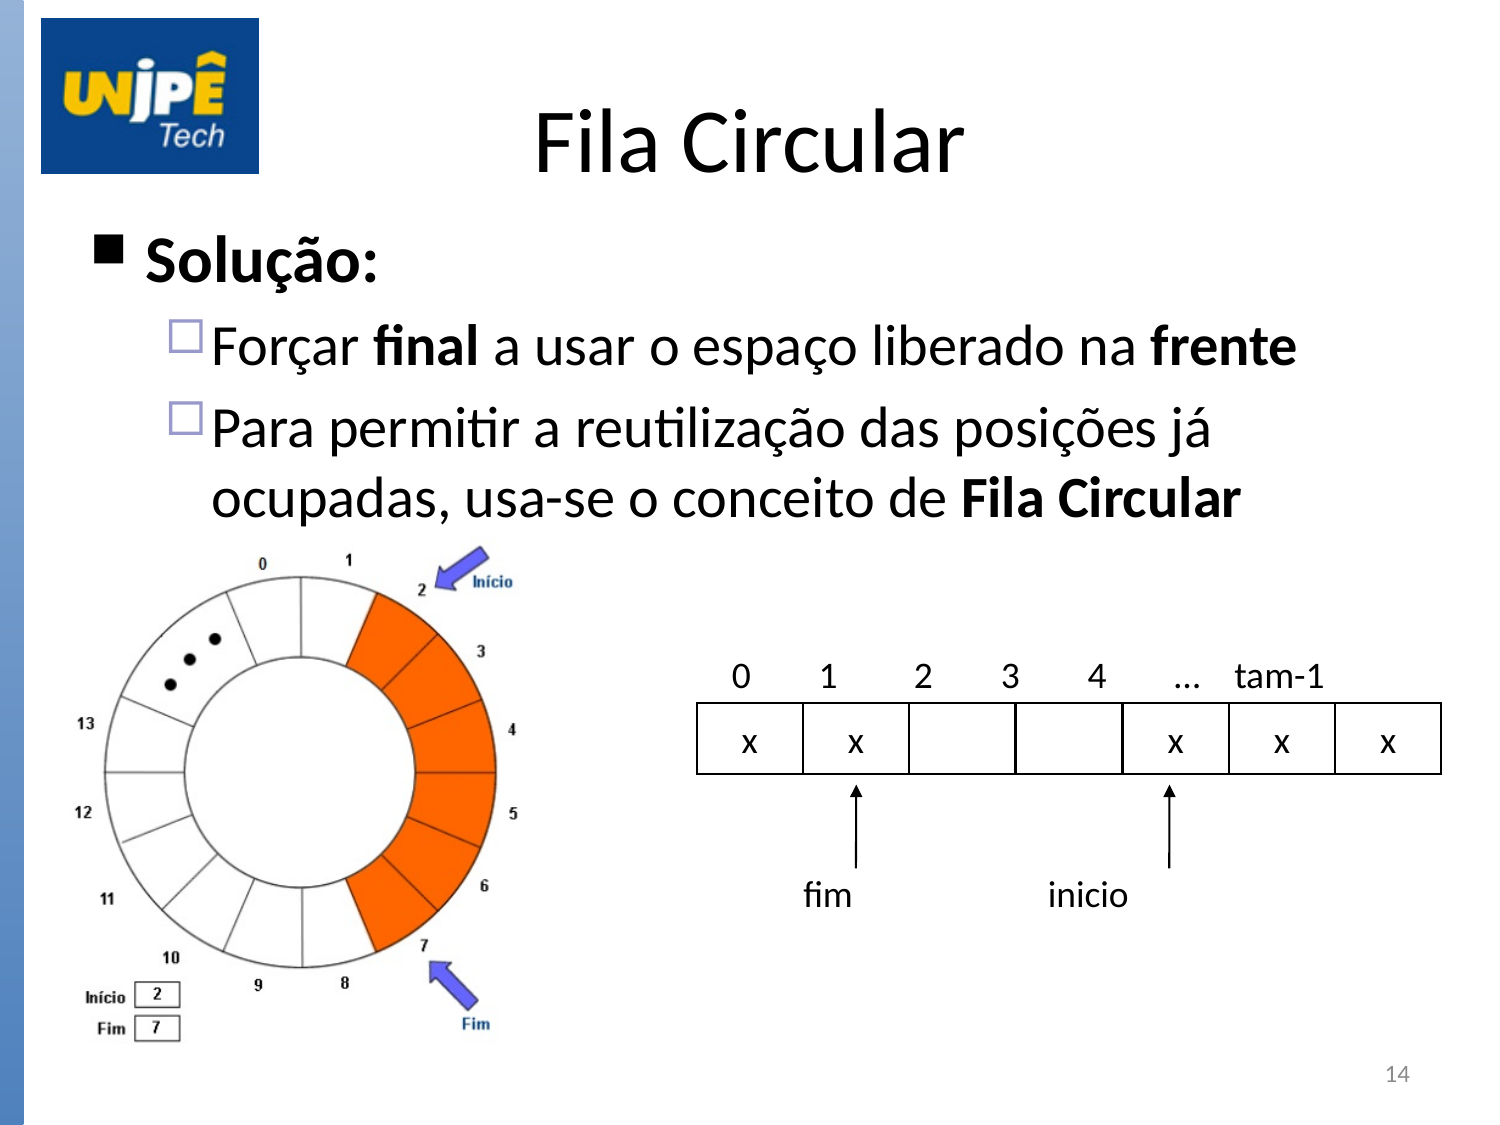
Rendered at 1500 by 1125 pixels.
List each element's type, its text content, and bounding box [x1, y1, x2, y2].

title Fila Circular [75, 72, 1425, 199]
picture [41, 18, 259, 174]
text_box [660, 643, 1500, 923]
slide_number 14 [1074, 1042, 1425, 1103]
list Solução: Forçar final a usar o espaço liberado na frente Para permitir a reutilização das posições já ocupadas, usa-se o conceito de Fila Circular [75, 208, 1425, 798]
picture [71, 537, 546, 1057]
